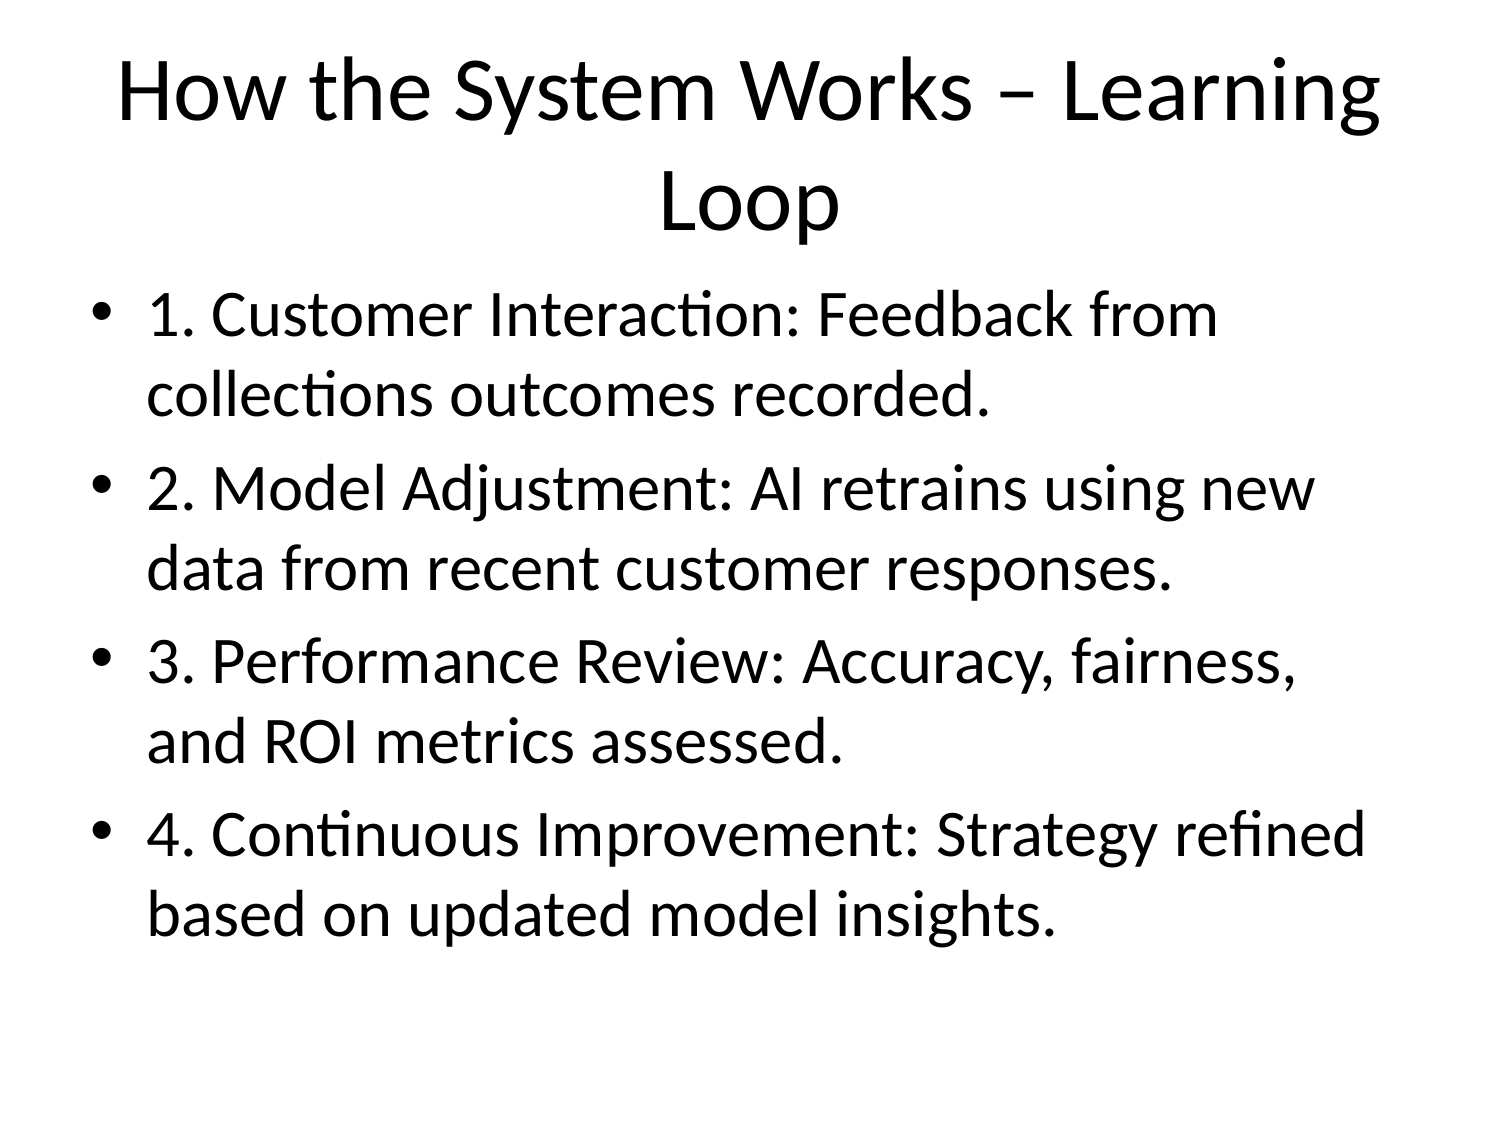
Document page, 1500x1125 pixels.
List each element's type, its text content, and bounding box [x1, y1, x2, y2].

title How the System Works – Learning Loop [75, 45, 1425, 233]
list 1. Customer Interaction: Feedback from collections outcomes recorded. 2. Model Adjustment: AI retrains using new data from recent customer responses. 3. Performance Review: Accuracy, fairness, and ROI metrics assessed. 4. Continuous Improvement: Strategy refined based on updated model insights. [75, 262, 1425, 1005]
